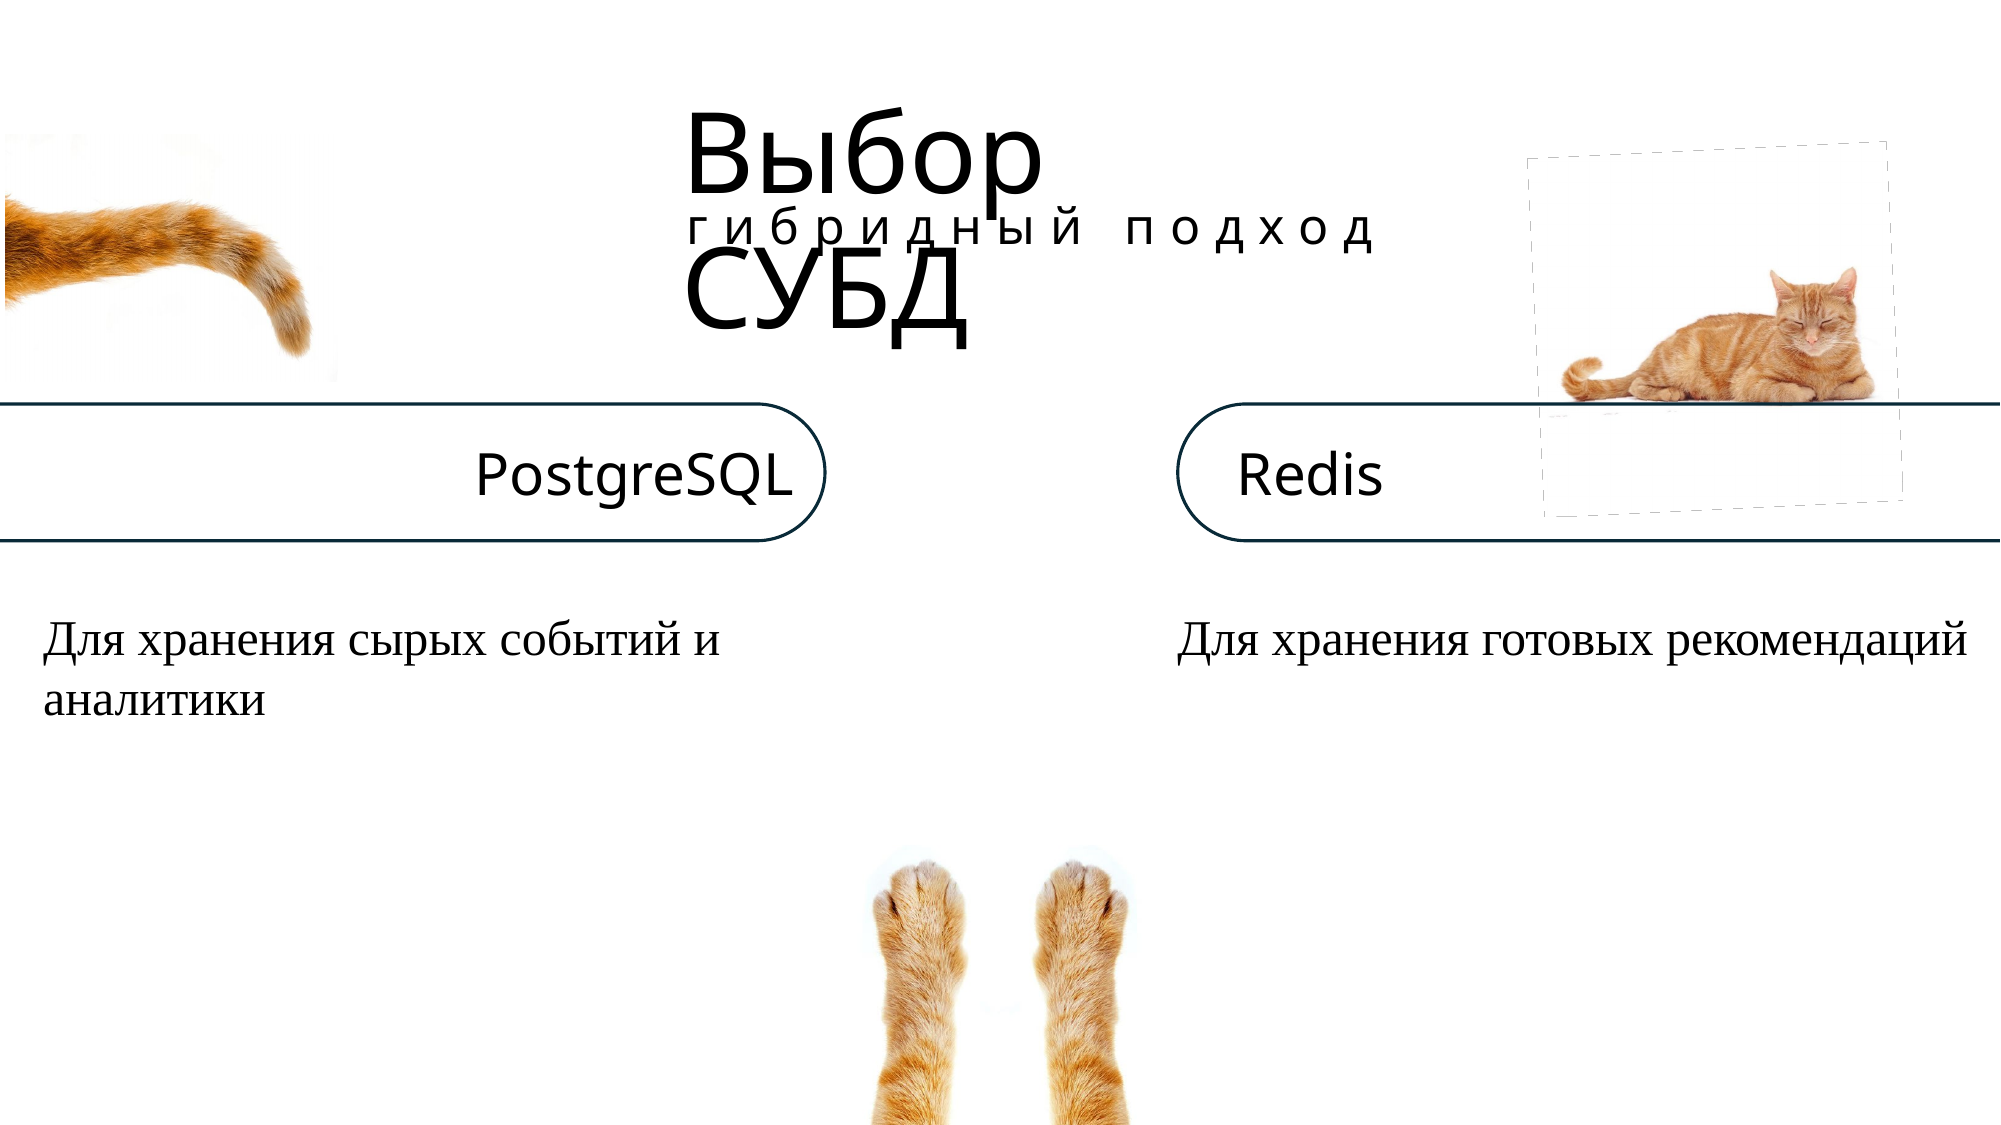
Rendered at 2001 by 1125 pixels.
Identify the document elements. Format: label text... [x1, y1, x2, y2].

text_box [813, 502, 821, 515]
picture [774, 824, 1226, 1125]
text_box Для хранения сырых событий и аналитики [28, 598, 900, 733]
text_box Выбор СУБД [666, 73, 1345, 359]
text_box [1176, 402, 2000, 543]
picture [1527, 141, 1898, 509]
picture [5, 134, 338, 382]
text_box [0, 402, 827, 543]
text_box гибридный подход [672, 187, 1399, 262]
text_box Для хранения готовых рекомендаций [1162, 598, 2000, 673]
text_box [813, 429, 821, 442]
